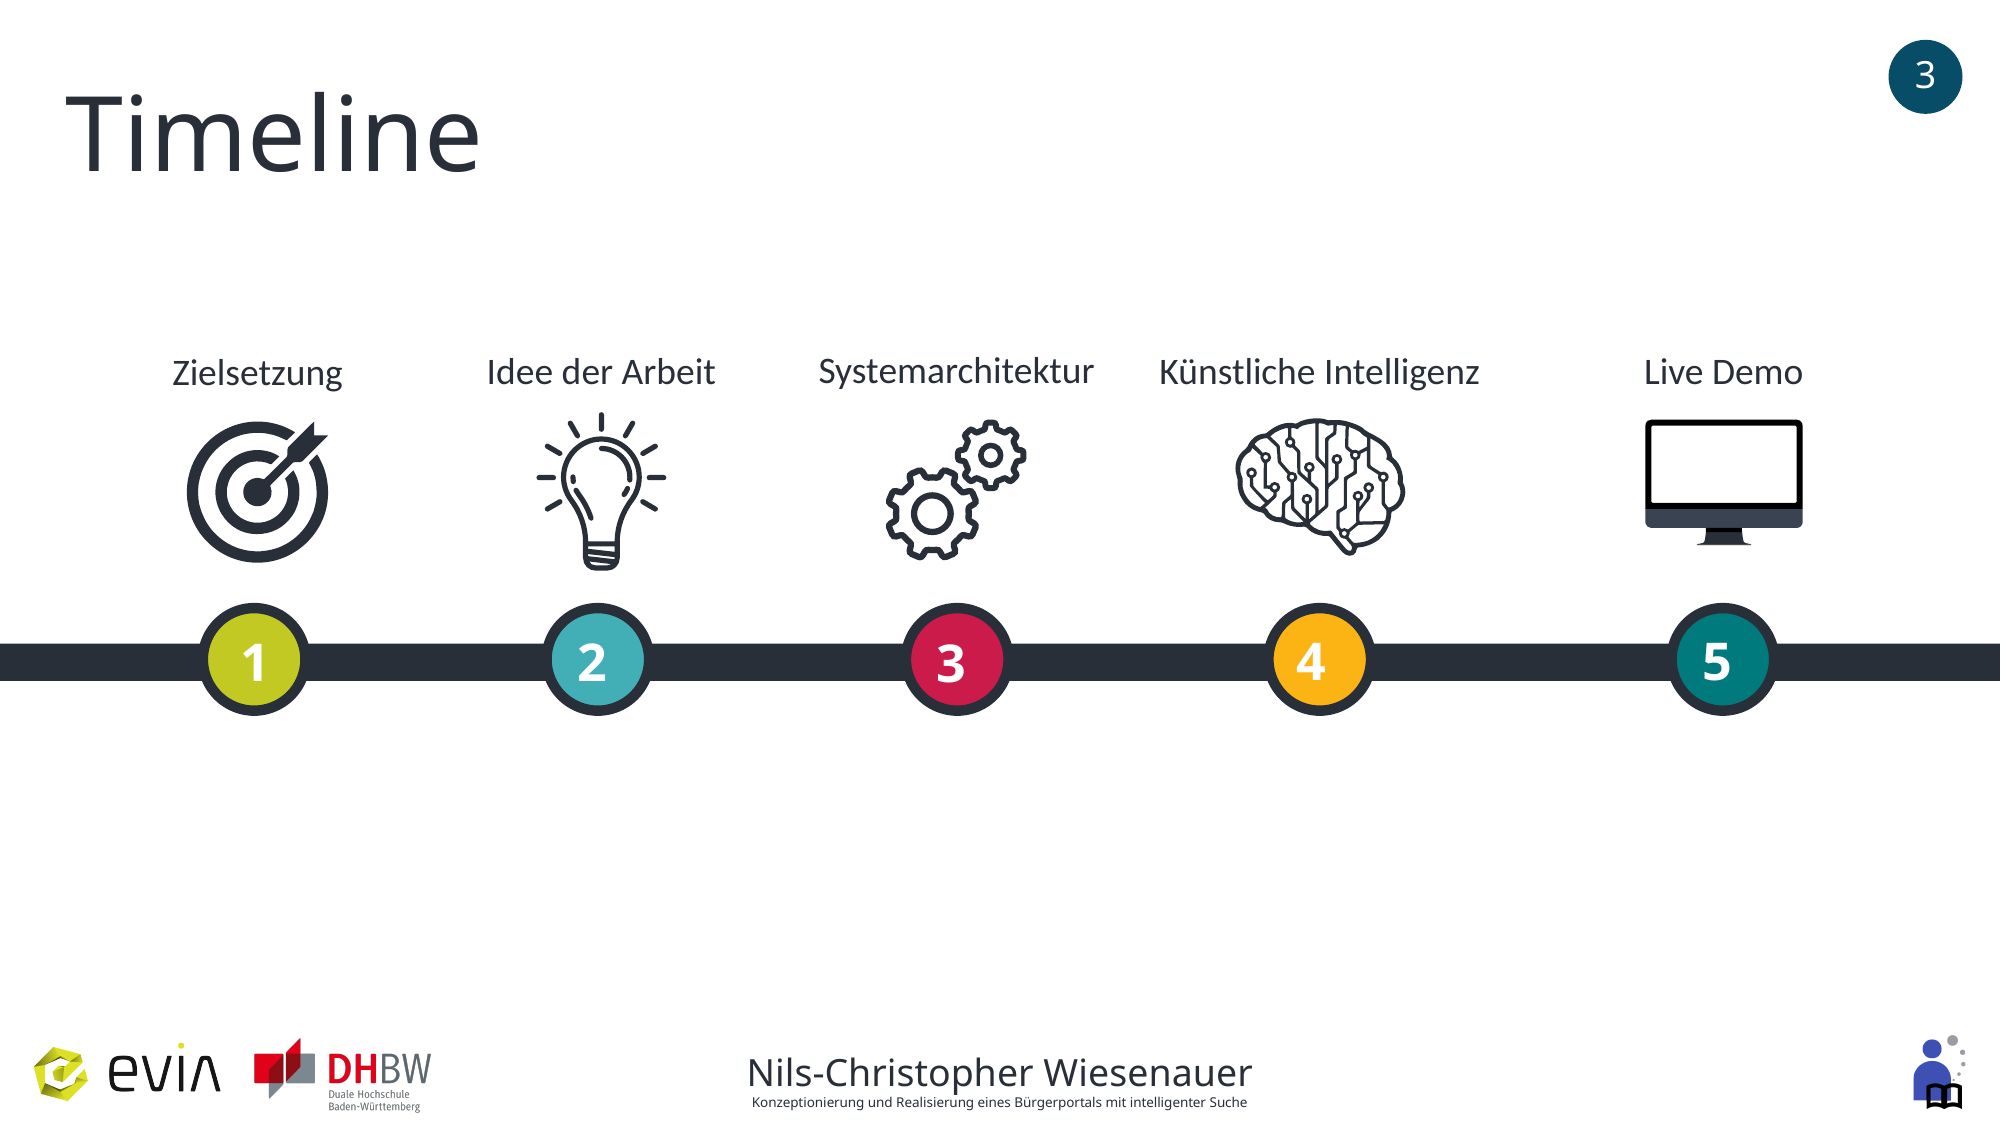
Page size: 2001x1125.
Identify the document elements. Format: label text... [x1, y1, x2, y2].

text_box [1645, 419, 1803, 546]
text_box Idee der Arbeit [471, 339, 731, 400]
text_box [1010, 642, 1266, 682]
text_box [1688, 699, 1757, 712]
text_box [1369, 641, 1373, 677]
text_box [1776, 642, 2000, 682]
text_box Live Demo [1627, 339, 1820, 400]
text_box [1369, 642, 1672, 682]
text_box 4 [1266, 621, 1369, 699]
text_box [1284, 607, 1356, 621]
text_box [1687, 607, 1759, 621]
text_box [651, 642, 907, 682]
picture [29, 1038, 225, 1123]
text_box 3 [907, 623, 1010, 701]
text_box [564, 700, 631, 712]
text_box [1235, 418, 1406, 556]
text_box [178, 411, 330, 571]
text_box [925, 701, 989, 712]
text_box Timeline [50, 60, 1638, 200]
text_box 1 [203, 622, 307, 700]
text_box Künstliche Intelligenz [1109, 339, 1530, 400]
text_box [919, 607, 995, 623]
text_box Nils-Christopher Wiesenauer Konzeptionierung und Realisierung eines Bürgerportals mit intelligenter Suche [0, 1041, 2000, 1125]
text_box [217, 607, 291, 622]
picture [253, 1038, 431, 1113]
text_box [0, 642, 203, 682]
text_box [307, 642, 547, 682]
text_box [536, 412, 667, 571]
picture [1897, 1030, 1982, 1114]
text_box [885, 419, 1027, 561]
text_box Systemarchitektur [803, 339, 1109, 399]
text_box Zielsetzung [157, 340, 359, 400]
text_box [561, 607, 635, 622]
text_box 5 [1672, 621, 1776, 699]
text_box [221, 700, 288, 712]
text_box 2 [547, 622, 651, 700]
text_box 3 [1887, 38, 1964, 115]
text_box [1285, 699, 1354, 712]
